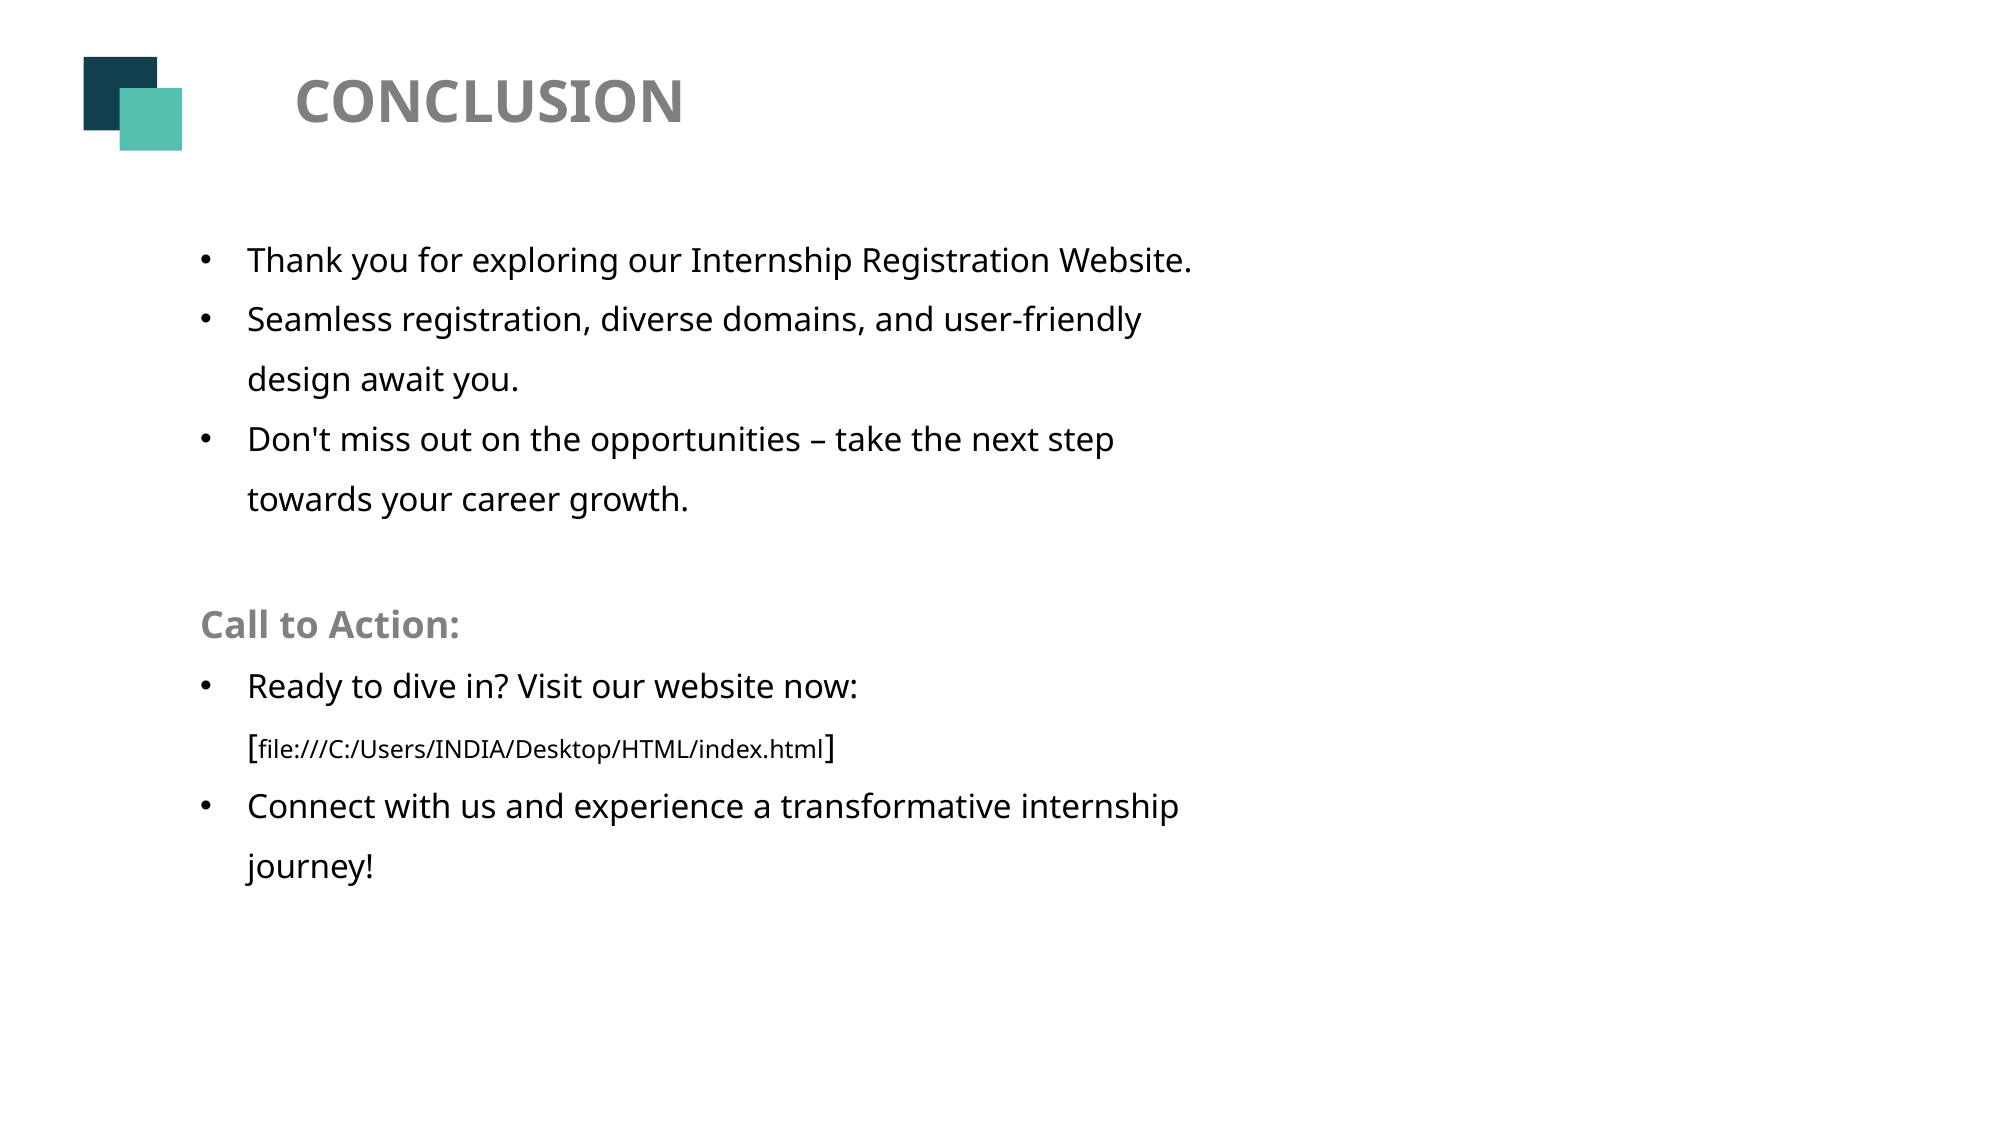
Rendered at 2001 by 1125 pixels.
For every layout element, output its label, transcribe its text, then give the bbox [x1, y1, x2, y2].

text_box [83, 56, 796, 151]
text_box Thank you for exploring our Internship Registration Website. Seamless registration, diverse domains, and user-friendly design await you. Don't miss out on the opportunities – take the next step towards your career growth. Call to Action: Ready to dive in? Visit our website now: [file:///C:/Users/INDIA/Desktop/HTML/index.html] Connect with us and experience a transformative internship journey! [185, 211, 1244, 928]
